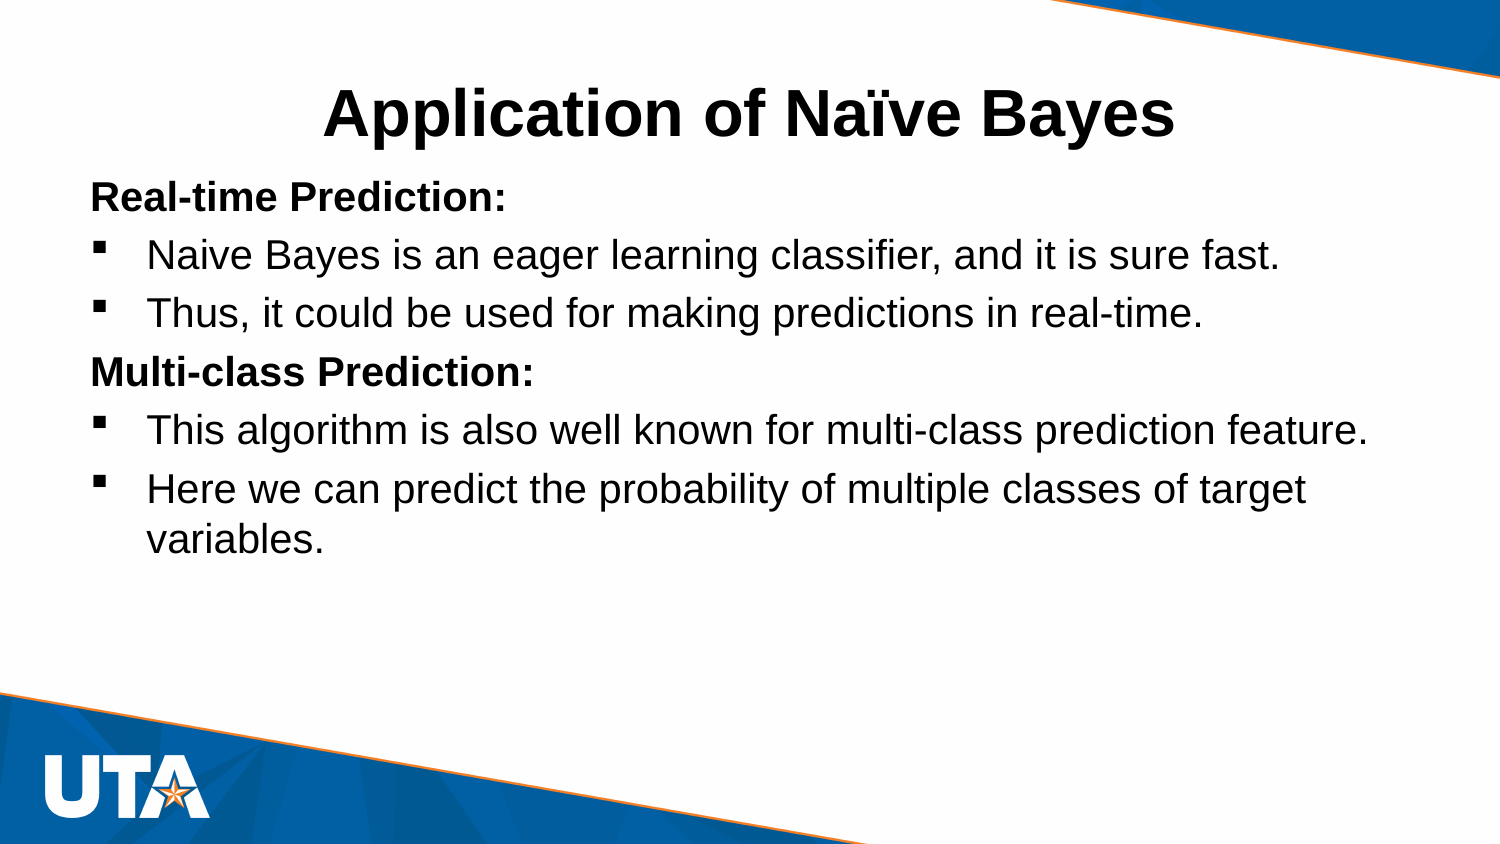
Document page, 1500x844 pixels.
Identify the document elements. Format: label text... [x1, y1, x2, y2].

title Application of Naïve Bayes [75, 39, 1425, 161]
list Real-time Prediction: Naive Bayes is an eager learning classifier, and it is sure fast. Thus, it could be used for making predictions in real-time. Multi-class Prediction: This algorithm is also well known for multi-class prediction feature. Here we can predict the probability of multiple classes of target variables. [75, 161, 1425, 724]
picture [0, 0, 1500, 844]
